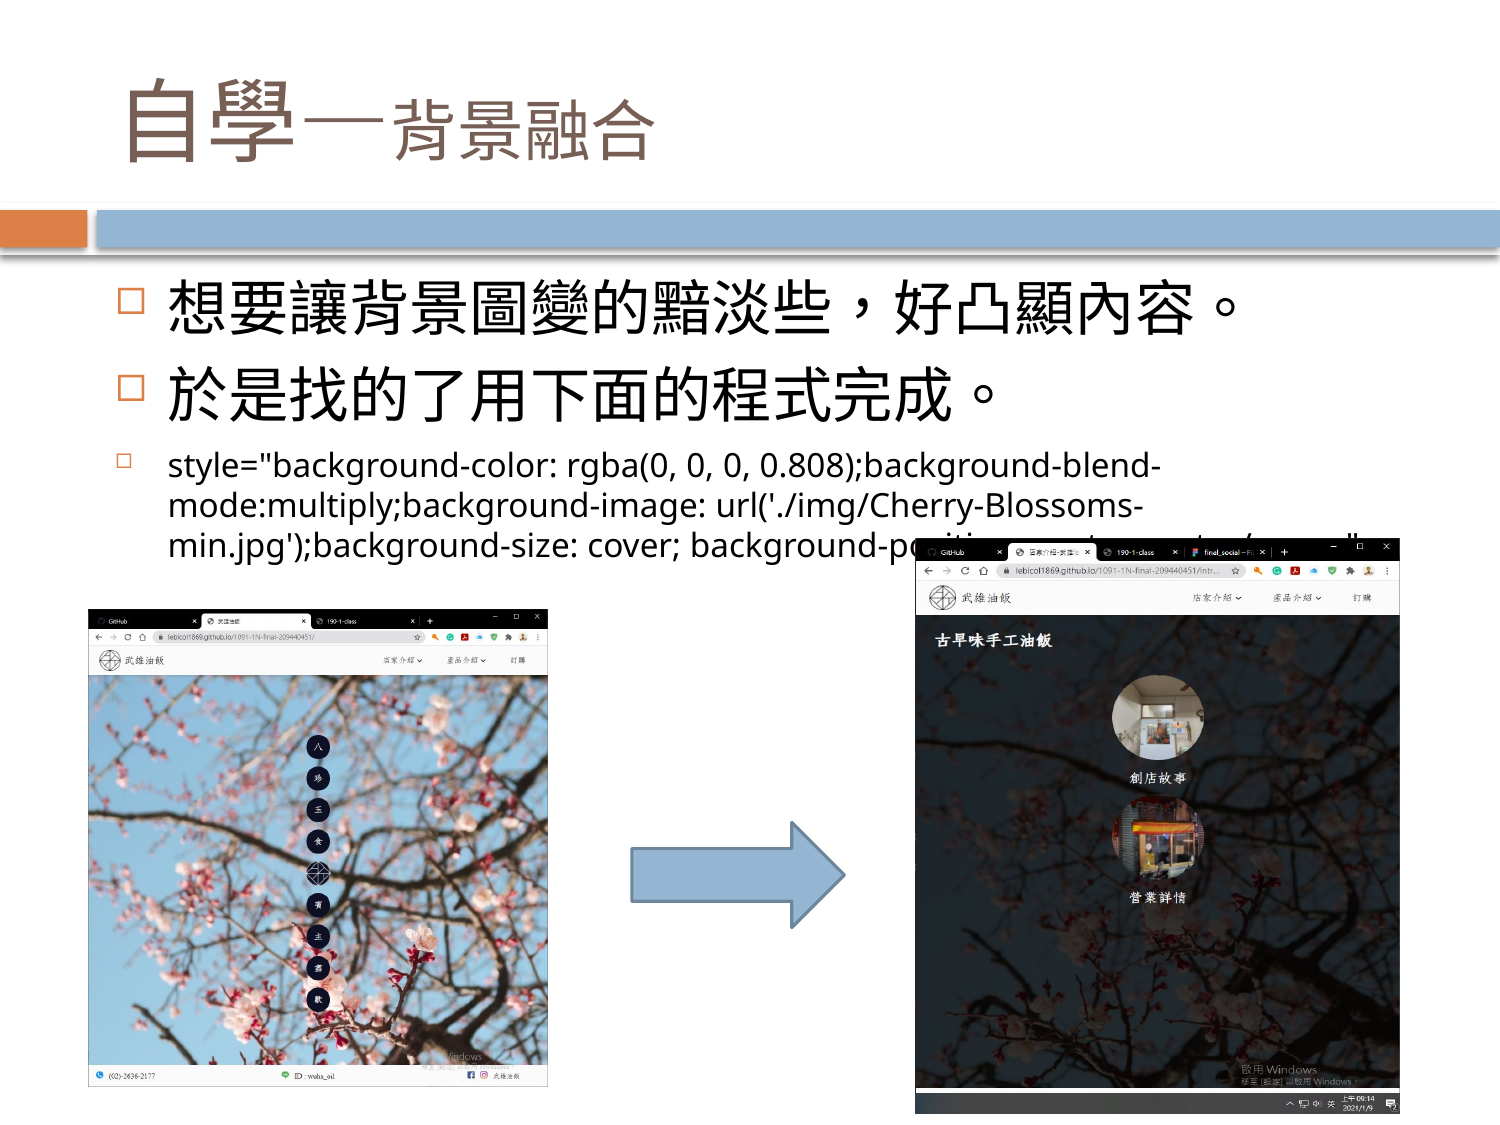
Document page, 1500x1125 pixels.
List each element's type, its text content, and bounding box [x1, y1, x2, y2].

text_box [630, 820, 846, 930]
title 自學—背景融合 [100, 37, 1438, 200]
picture [915, 538, 1400, 1115]
list 想要讓背景圖變的黯淡些，好凸顯內容。 於是找的了用下面的程式完成。 style="background-color: rgba(0, 0, 0, 0.808);background-blend-mode:multiply;background-image: url('./img/Cherry-Blossoms-min.jpg');background-size: cover; background-position: center center/cover;" [100, 262, 1438, 1000]
picture [88, 609, 549, 1087]
